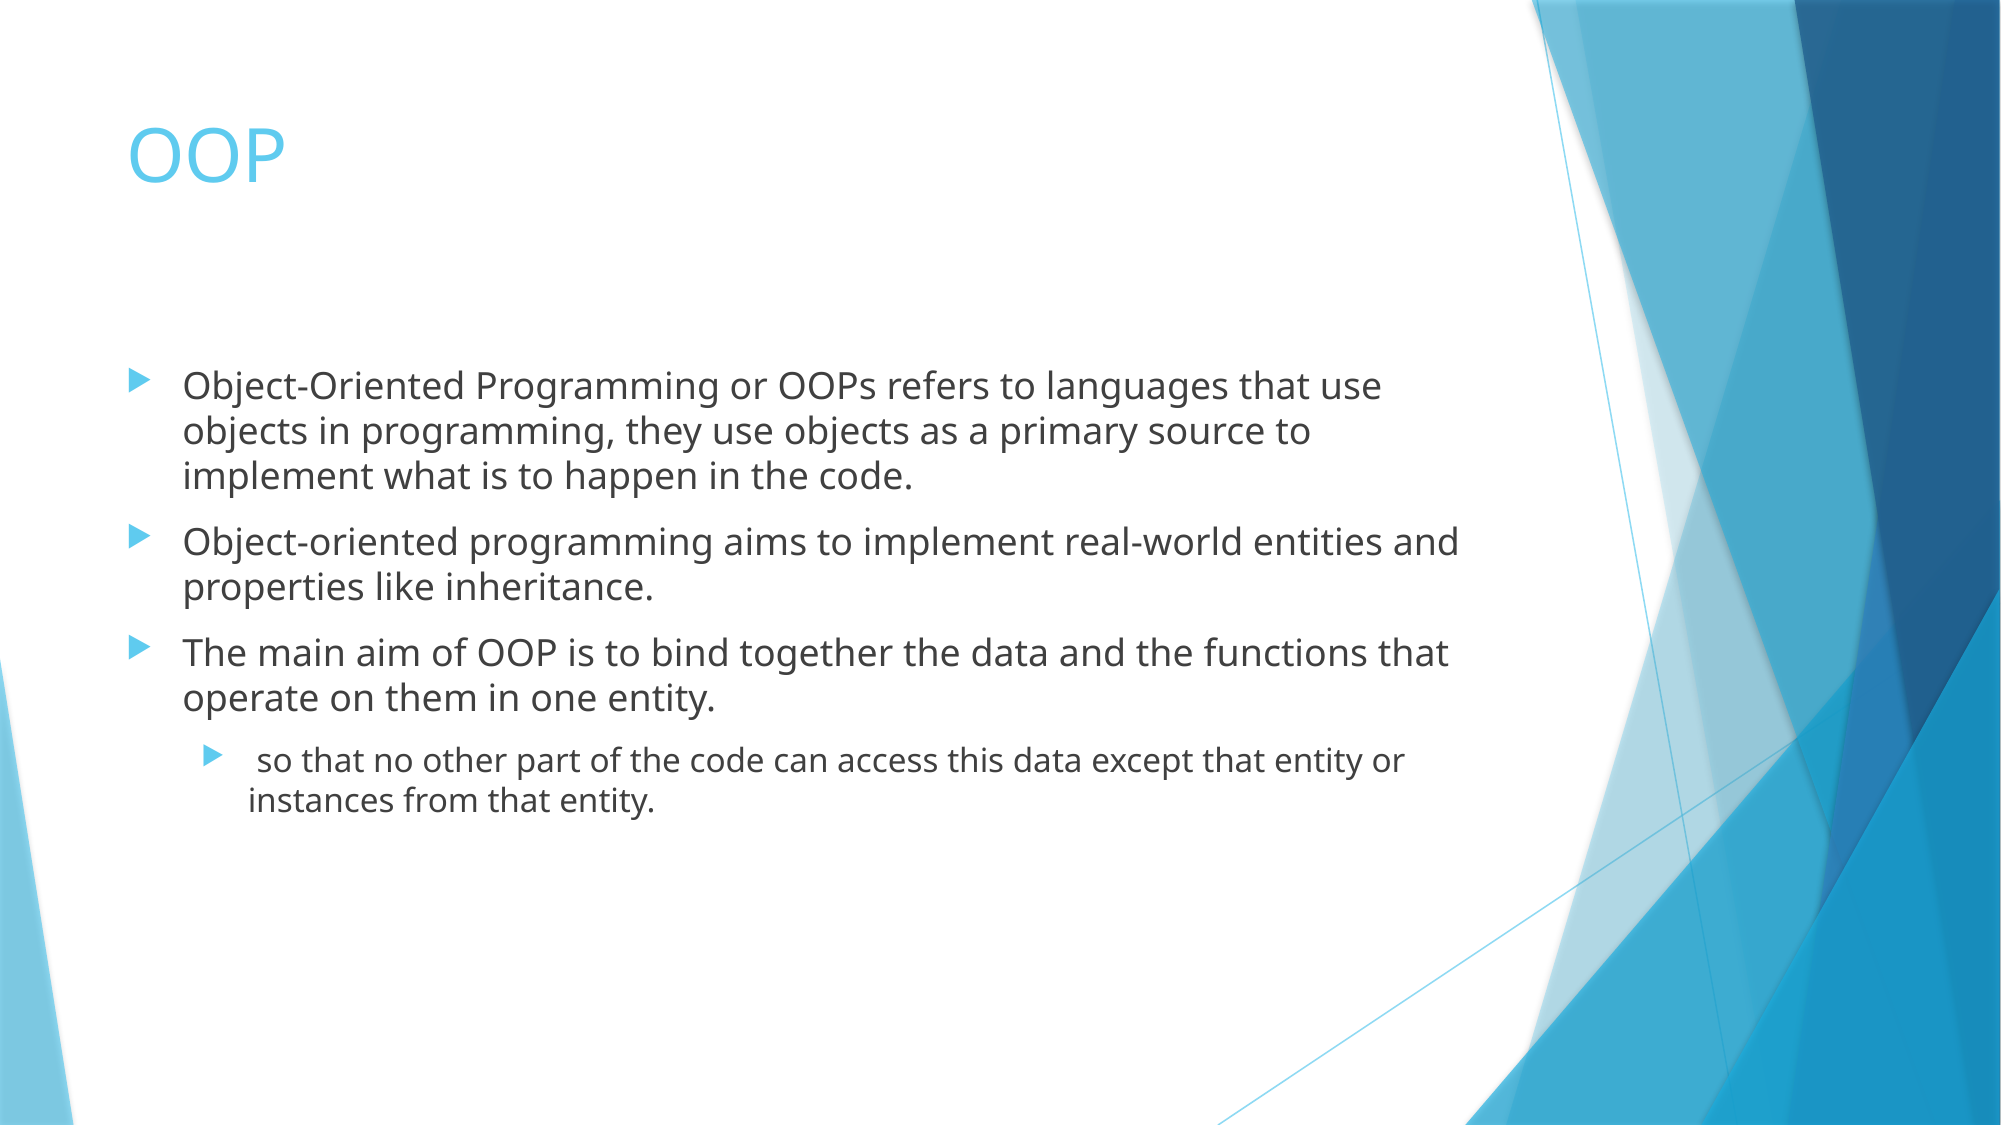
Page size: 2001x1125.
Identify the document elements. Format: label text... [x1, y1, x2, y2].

list Object-Oriented Programming or OOPs refers to languages that use objects in programming, they use objects as a primary source to implement what is to happen in the code. Object-oriented programming aims to implement real-world entities and properties like inheritance. The main aim of OOP is to bind together the data and the functions that operate on them in one entity. so that no other part of the code can access this data except that entity or instances from that entity. [111, 354, 1522, 992]
title OOP [111, 99, 1522, 317]
